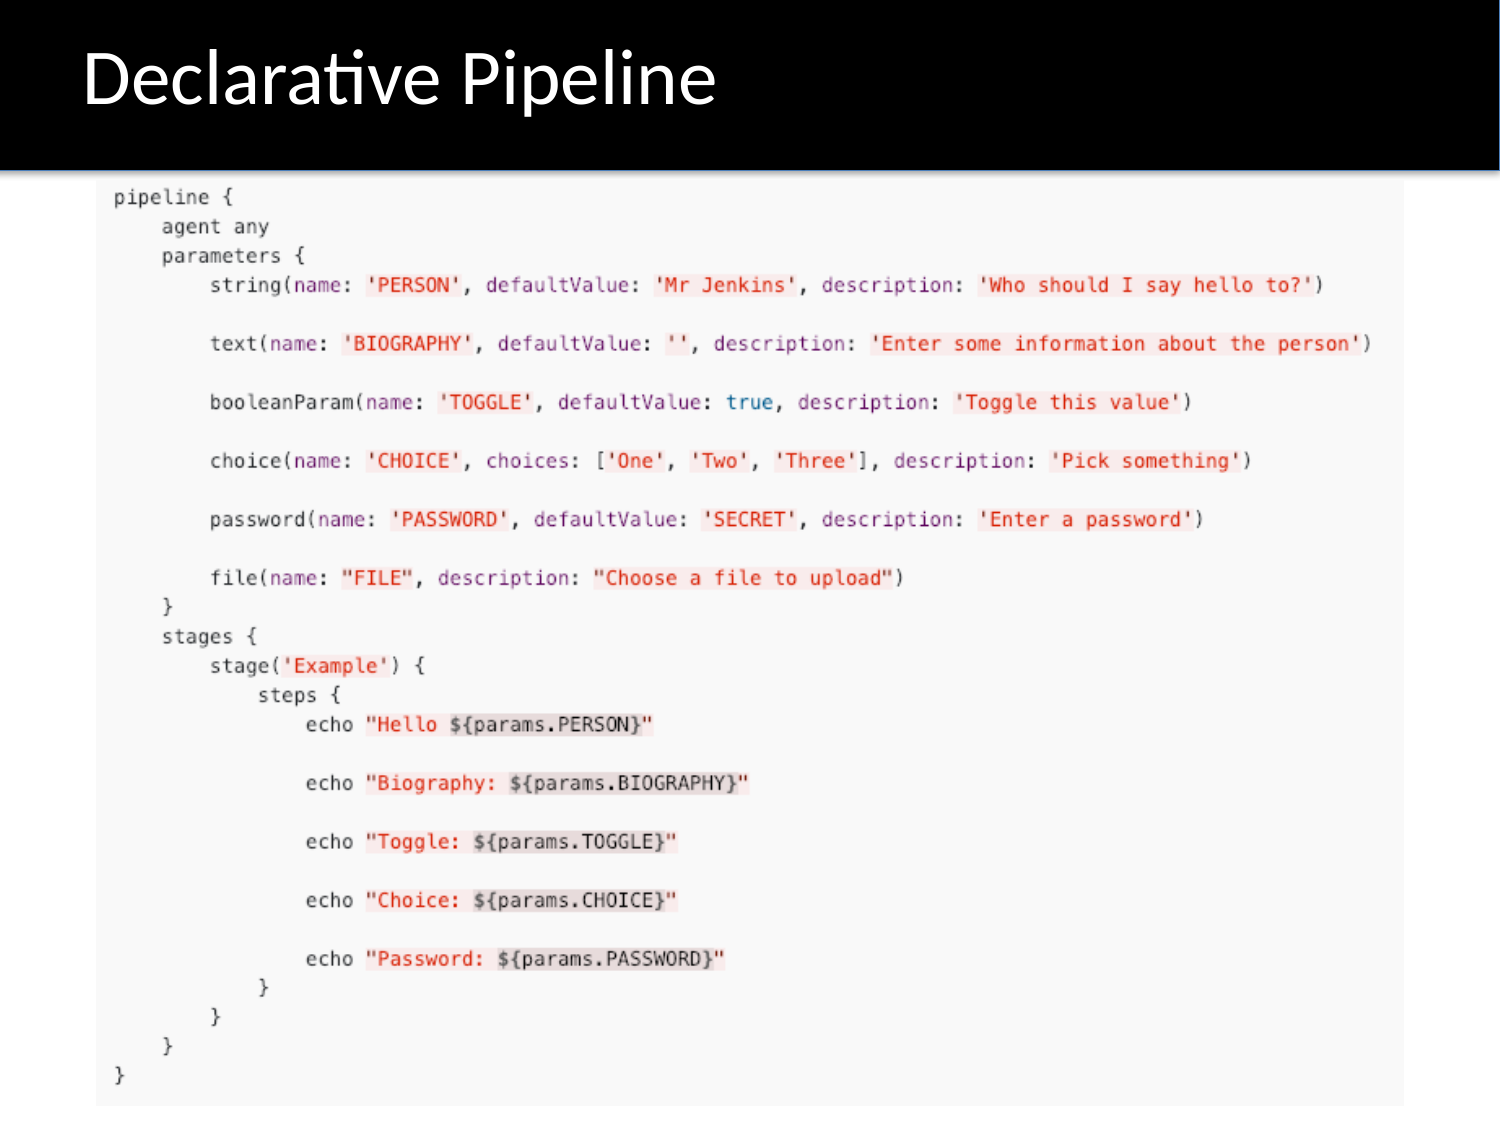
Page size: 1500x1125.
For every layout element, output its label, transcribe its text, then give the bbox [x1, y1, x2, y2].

picture [96, 180, 1404, 1107]
text_box [0, 0, 1500, 171]
title Declarative Pipeline [74, 18, 1426, 129]
